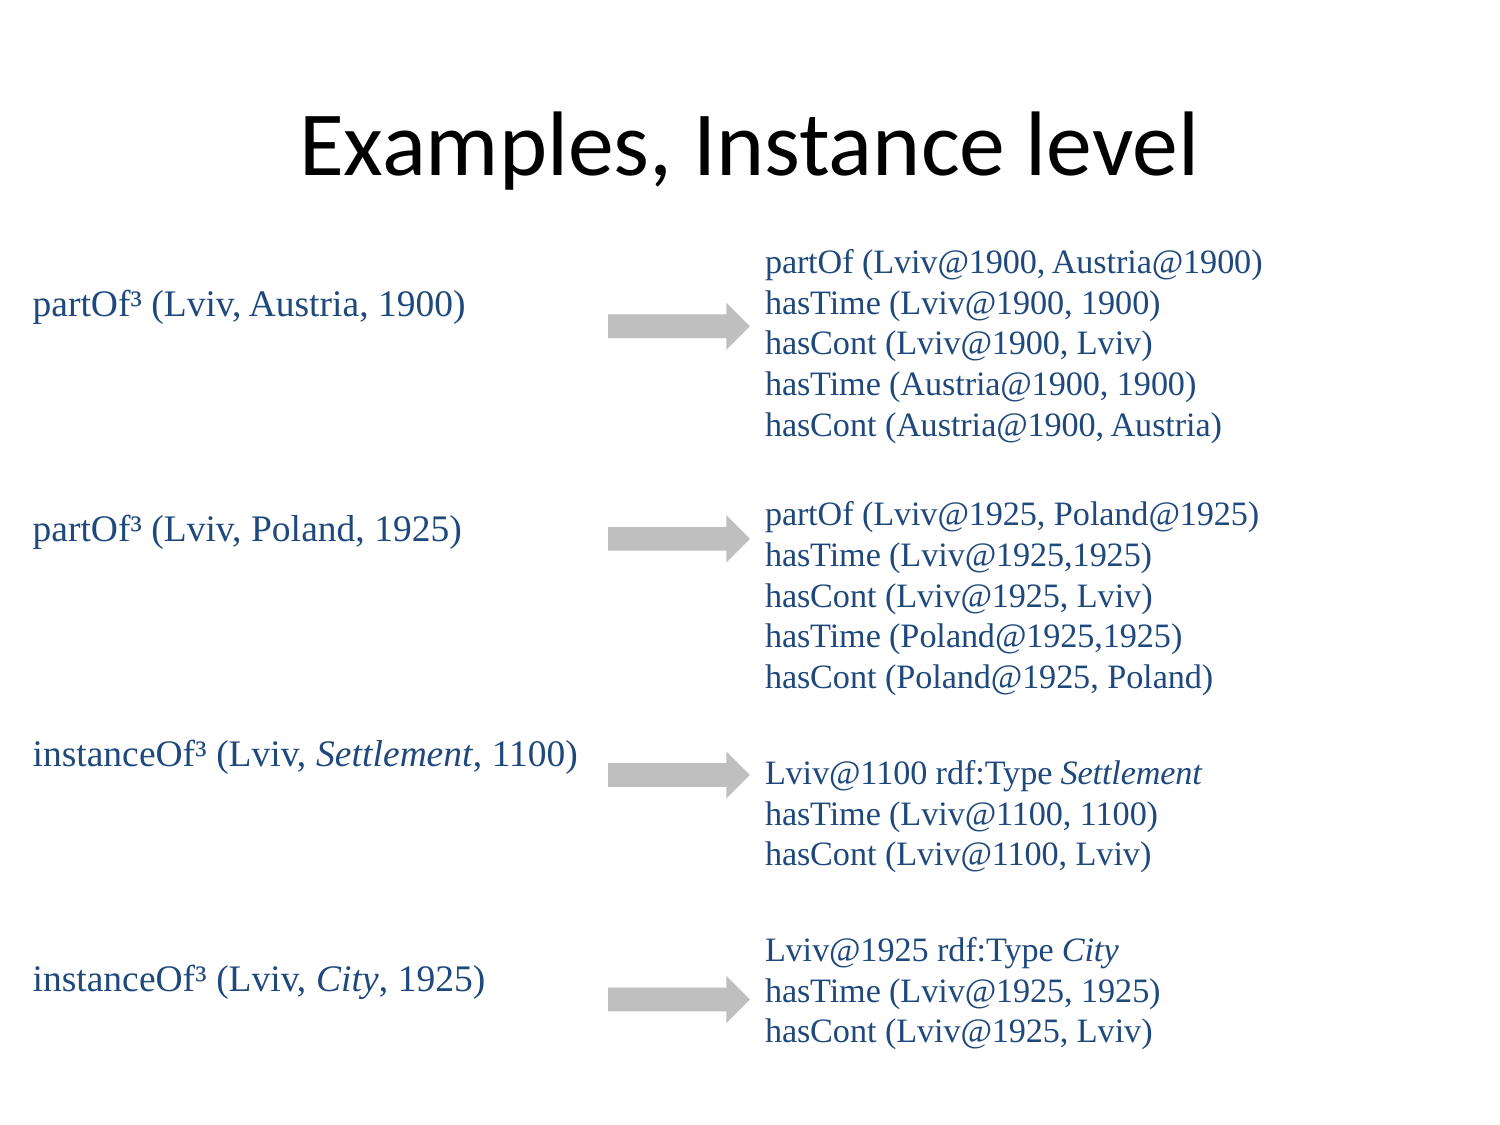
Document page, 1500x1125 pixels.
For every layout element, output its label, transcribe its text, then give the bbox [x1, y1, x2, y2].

text_box [606, 300, 753, 352]
text_box [606, 513, 753, 565]
text_box partOf (Lviv@1900, Austria@1900) hasTime (Lviv@1900, 1900) hasCont (Lviv@1900, Lviv) hasTime (Austria@1900, 1900) hasCont (Austria@1900, Austria) partOf (Lviv@1925, Poland@1925) hasTime (Lviv@1925,1925) hasCont (Lviv@1925, Lviv) hasTime (Poland@1925,1925) hasCont (Poland@1925, Poland) Lviv@1100 rdf:Type Settlement hasTime (Lviv@1100, 1100) hasCont (Lviv@1100, Lviv) Lviv@1925 rdf:Type City hasTime (Lviv@1925, 1925) hasCont (Lviv@1925, Lviv) [749, 231, 1437, 1063]
text_box [606, 749, 753, 801]
list partOf³ (Lviv, Austria, 1900) partOf³ (Lviv, Poland, 1925) instanceOf³ (Lviv, Settlement, 1100) instanceOf³ (Lviv, City, 1925) [17, 196, 705, 939]
title Examples, Instance level [75, 45, 1425, 233]
text_box [606, 973, 753, 1026]
